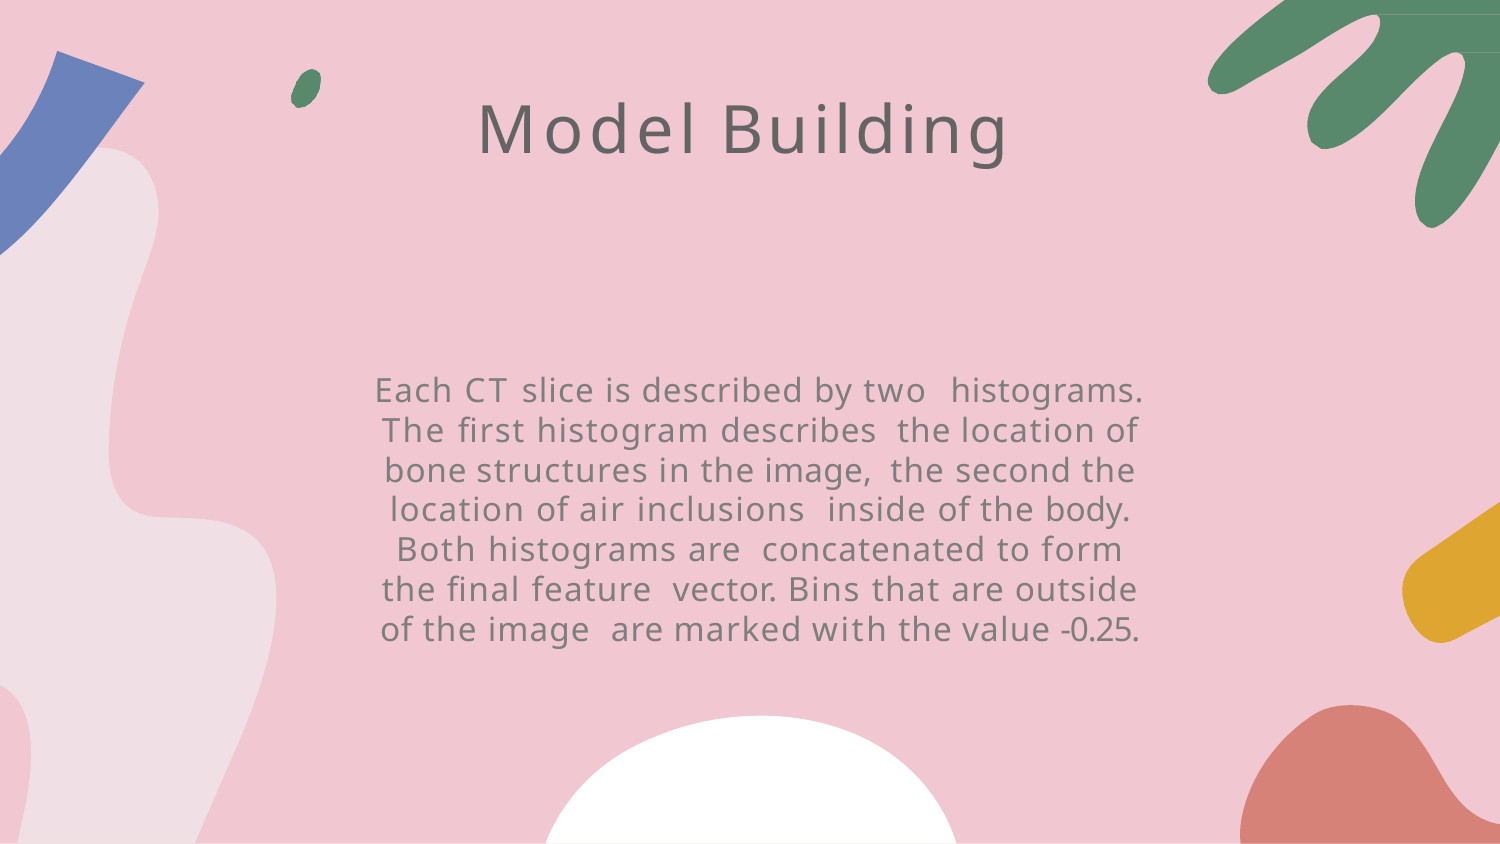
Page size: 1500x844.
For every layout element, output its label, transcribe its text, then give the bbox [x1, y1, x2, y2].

text_box [1207, 0, 1500, 229]
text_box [0, 50, 277, 844]
text_box [1402, 501, 1500, 643]
picture [291, 68, 321, 108]
text_box [1240, 705, 1500, 844]
title Model Building [474, 85, 1026, 229]
text_box Each CT slice is described by two histograms. The first histogram describes the location of bone structures in the image, the second the location of air inclusions inside of the body. Both histograms are concatenated to form the final feature vector. Bins that are outside of the image are marked with the value -0.25. [365, 366, 1155, 649]
text_box [545, 715, 957, 844]
